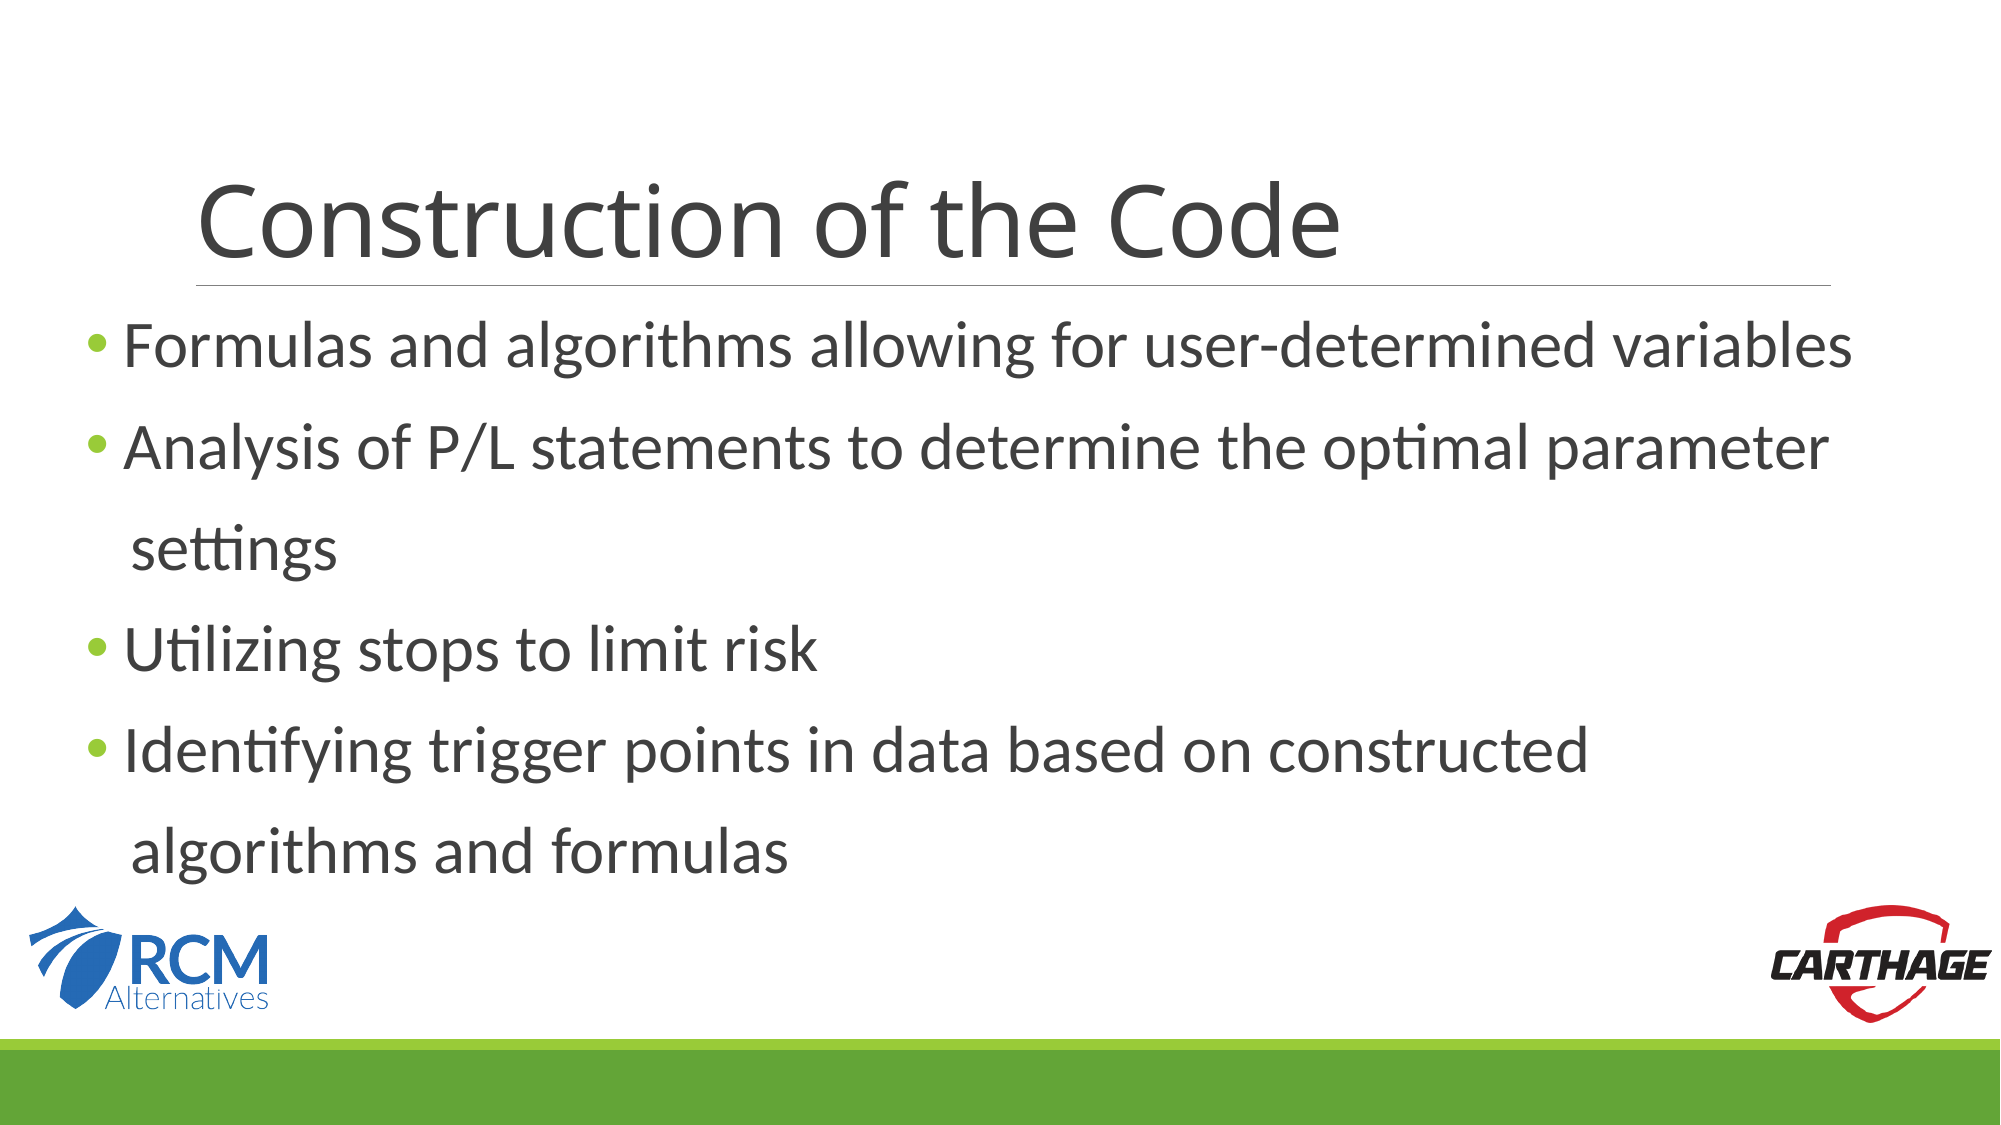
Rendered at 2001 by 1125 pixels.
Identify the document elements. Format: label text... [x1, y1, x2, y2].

title Construction of the Code [180, 47, 1830, 285]
picture [29, 905, 271, 1019]
picture [1760, 843, 2000, 1084]
list Formulas and algorithms allowing for user-determined variables Analysis of P/L statements to determine the optimal parameter settings Utilizing stops to limit risk Identifying trigger points in data based on constructed algorithms and formulas [85, 302, 1861, 963]
